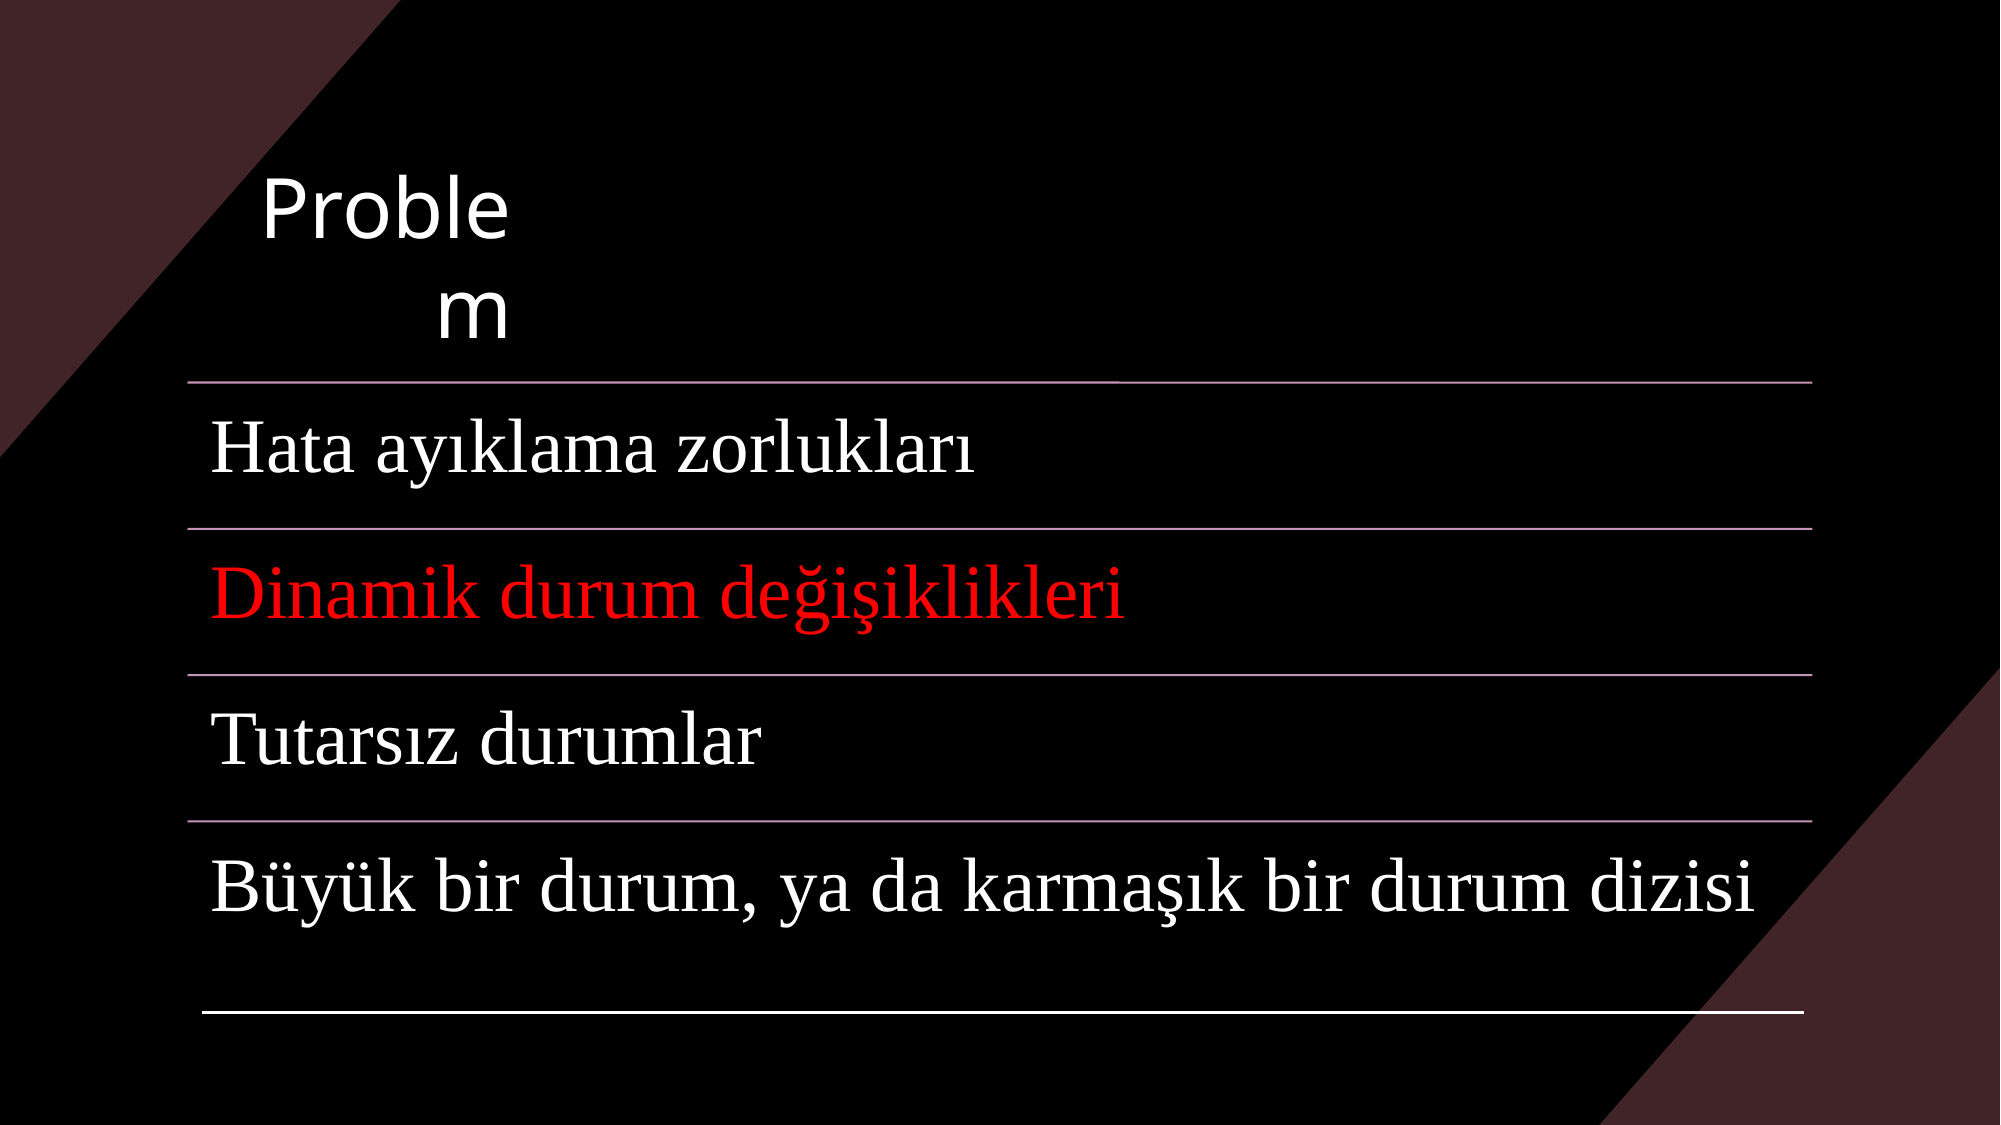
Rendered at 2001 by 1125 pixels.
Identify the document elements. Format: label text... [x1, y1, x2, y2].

title Problem [187, 143, 528, 367]
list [187, 382, 1813, 968]
